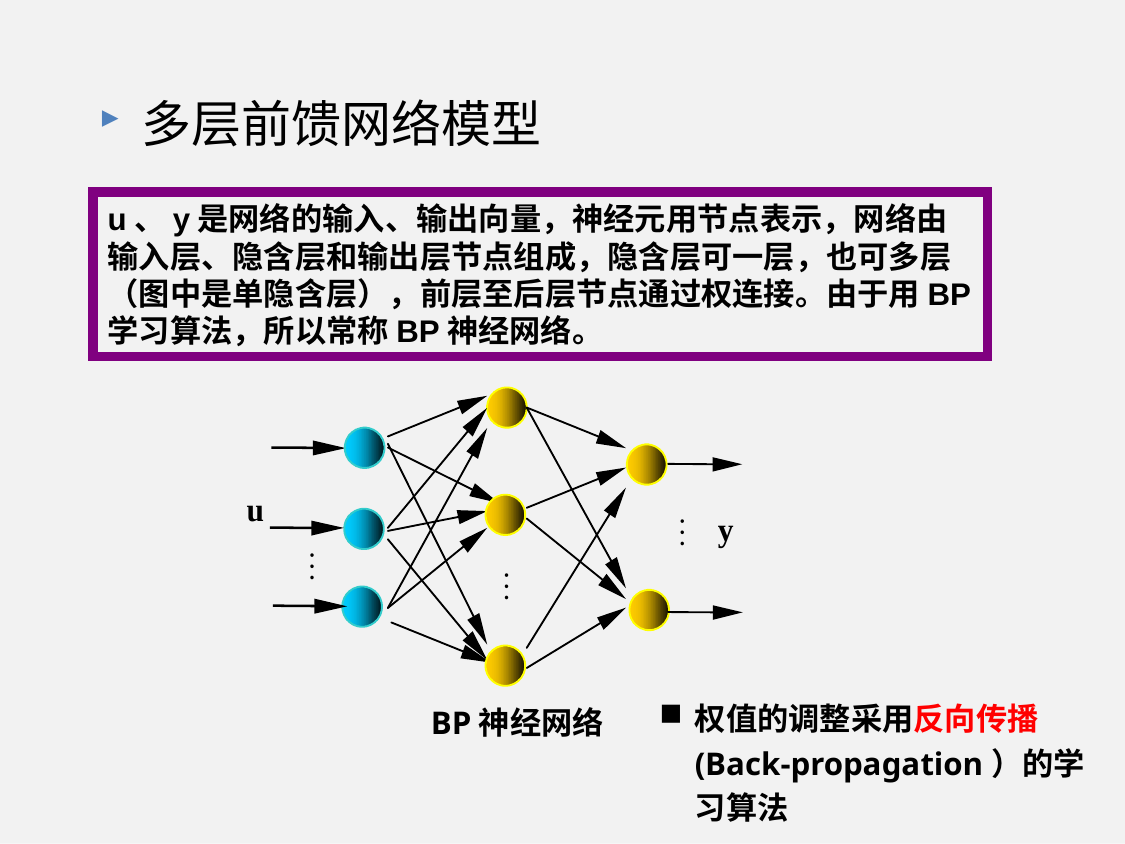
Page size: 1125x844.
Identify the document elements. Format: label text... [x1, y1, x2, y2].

text_box u、y是网络的输入、输出向量，神经元用节点表示，网络由输入层、隐含层和输出层节点组成，隐含层可一层，也可多层（图中是单隐含层），前层至后层节点通过权连接。由于用BP学习算法，所以常称BP神经网络。 [92, 192, 988, 357]
text_box BP神经网络 [416, 695, 605, 748]
text_box 权值的调整采用反向传播(Back-propagation）的学习算法 [605, 684, 1116, 834]
text_box 多层前馈网络模型 [66, 67, 1084, 640]
picture [225, 386, 752, 687]
